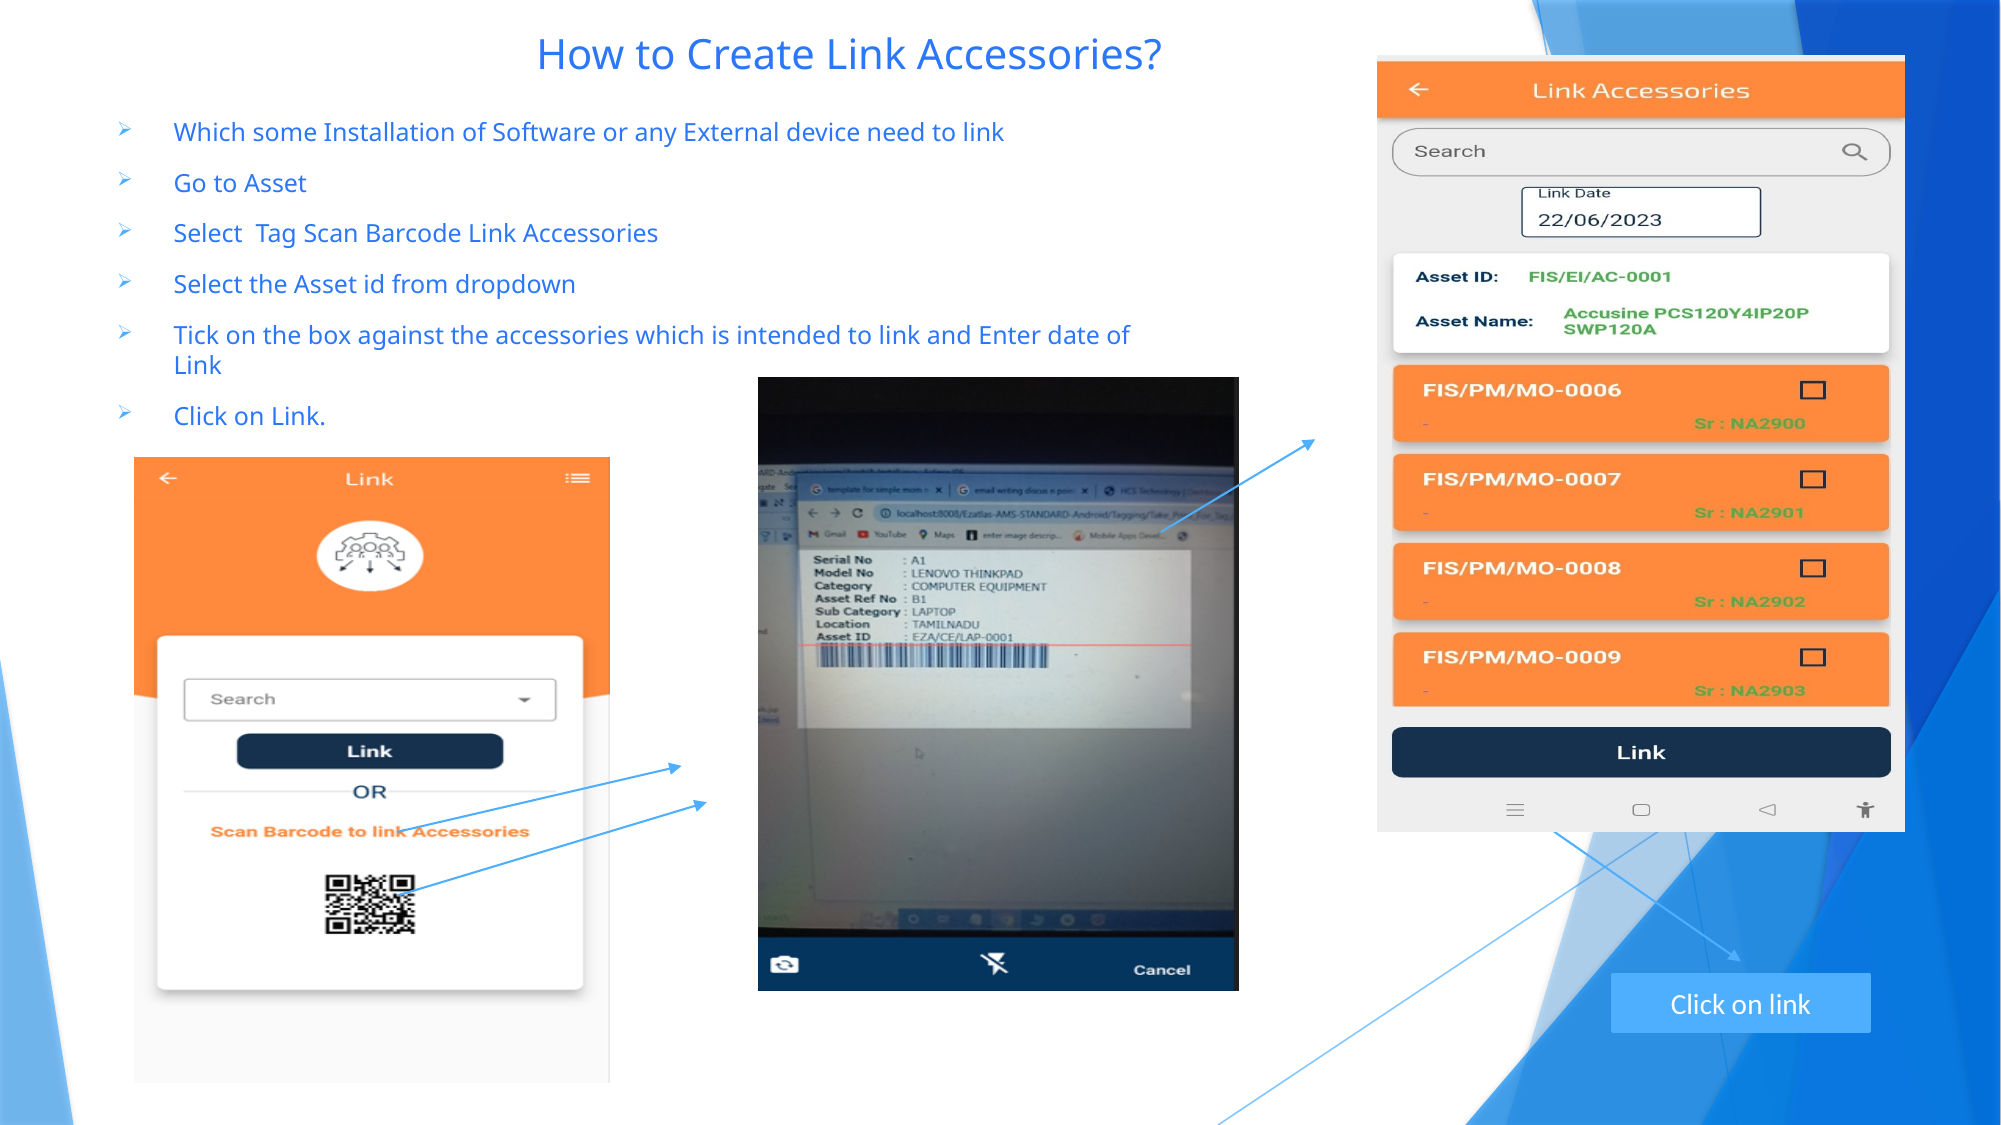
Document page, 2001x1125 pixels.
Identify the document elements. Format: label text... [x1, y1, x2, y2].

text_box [1553, 841, 1742, 962]
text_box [397, 765, 683, 833]
title How to Create Link Accessories? [144, 20, 1555, 131]
picture [757, 376, 1239, 992]
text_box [1160, 438, 1316, 533]
picture [133, 456, 610, 1084]
list Which some Installation of Software or any External device need to link Go to Asset Select Tag Scan Barcode Link Accessories Select the Asset id from dropdown Tick on the box against the accessories which is intended to link and Enter date of Link Click on Link. [102, 108, 1162, 458]
text_box Click on link [1611, 973, 1871, 1033]
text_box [397, 801, 708, 896]
picture [1376, 55, 1906, 833]
